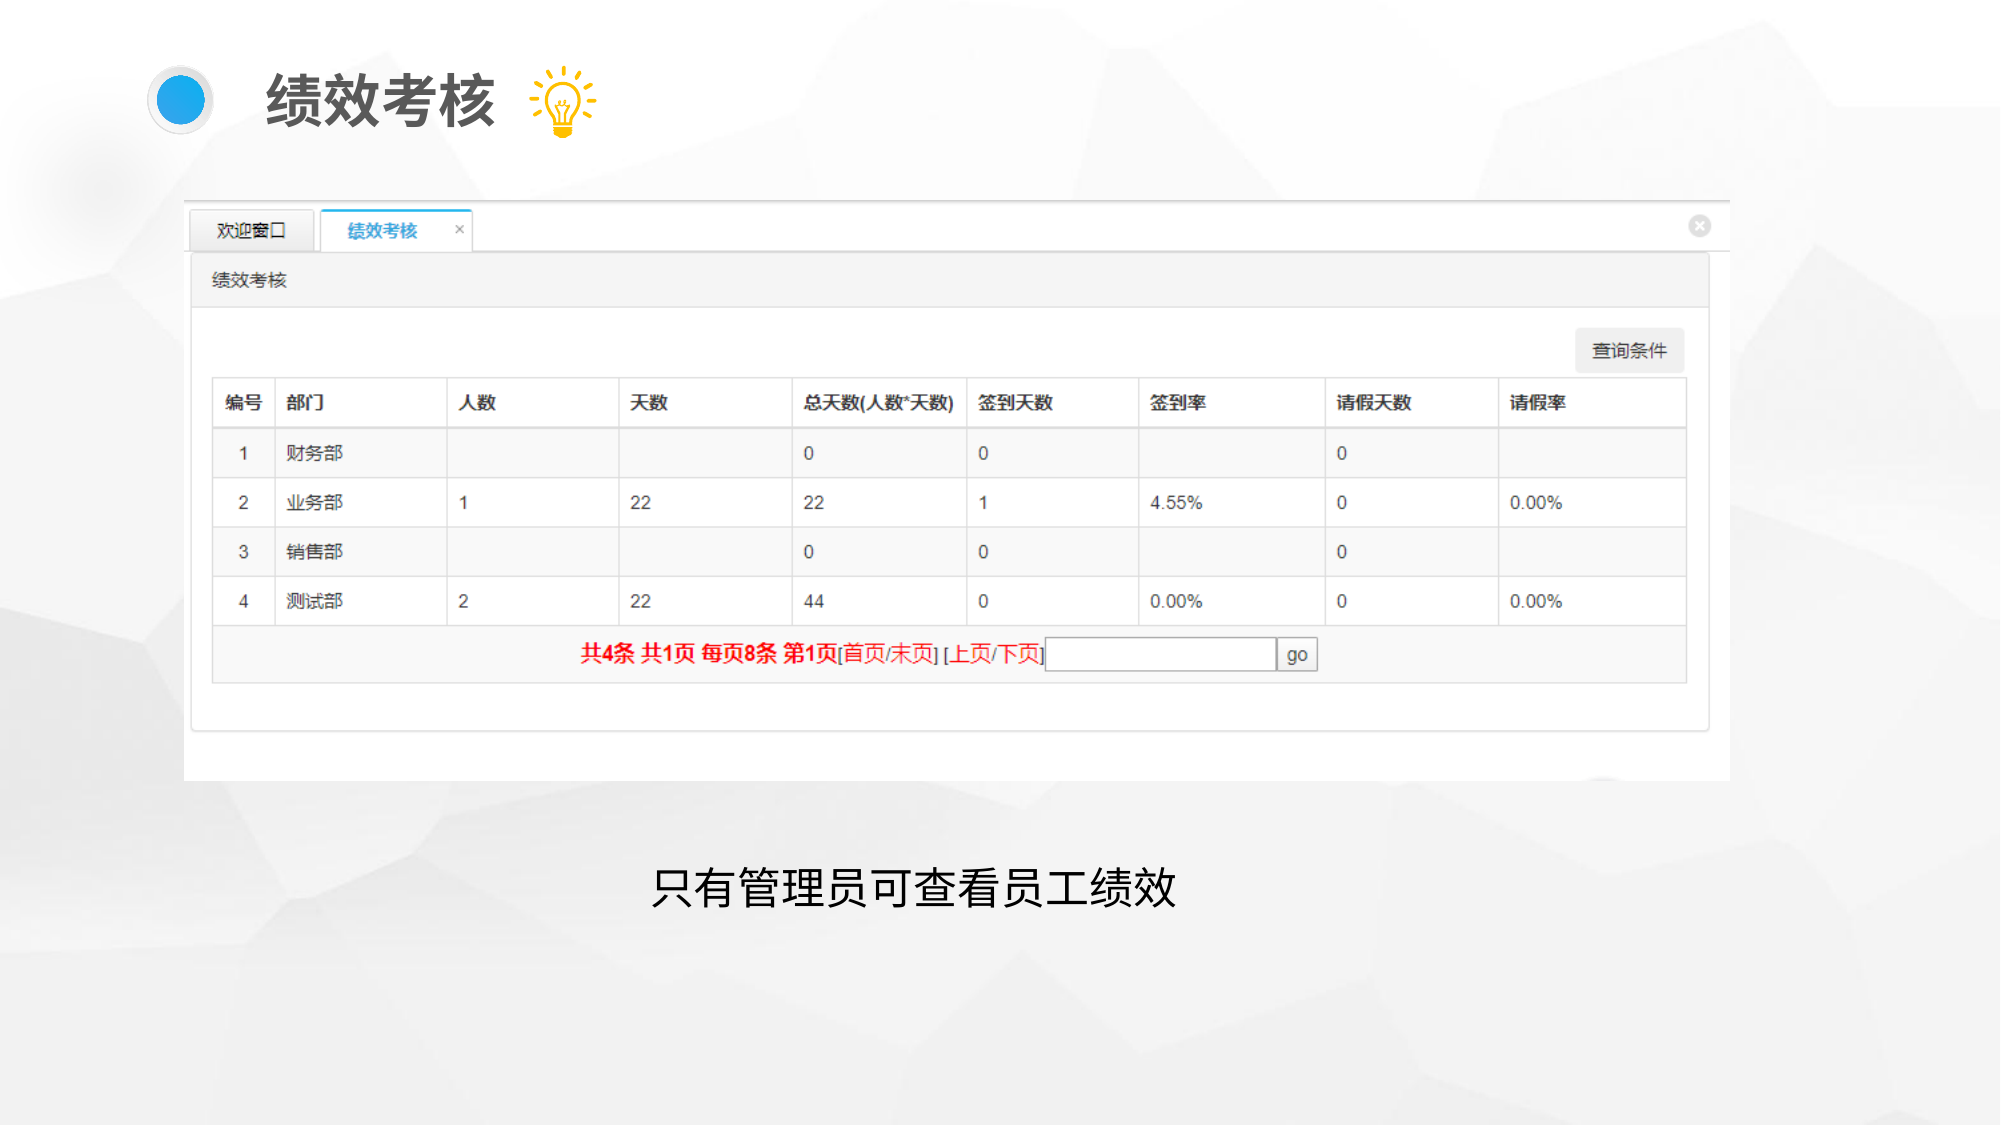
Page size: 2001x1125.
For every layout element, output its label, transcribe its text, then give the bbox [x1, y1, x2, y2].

text_box 绩效考核 [221, 55, 790, 143]
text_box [147, 65, 215, 135]
text_box 只有管理员可查看员工绩效 [635, 852, 1522, 921]
picture [0, 0, 2001, 1125]
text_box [528, 65, 597, 138]
